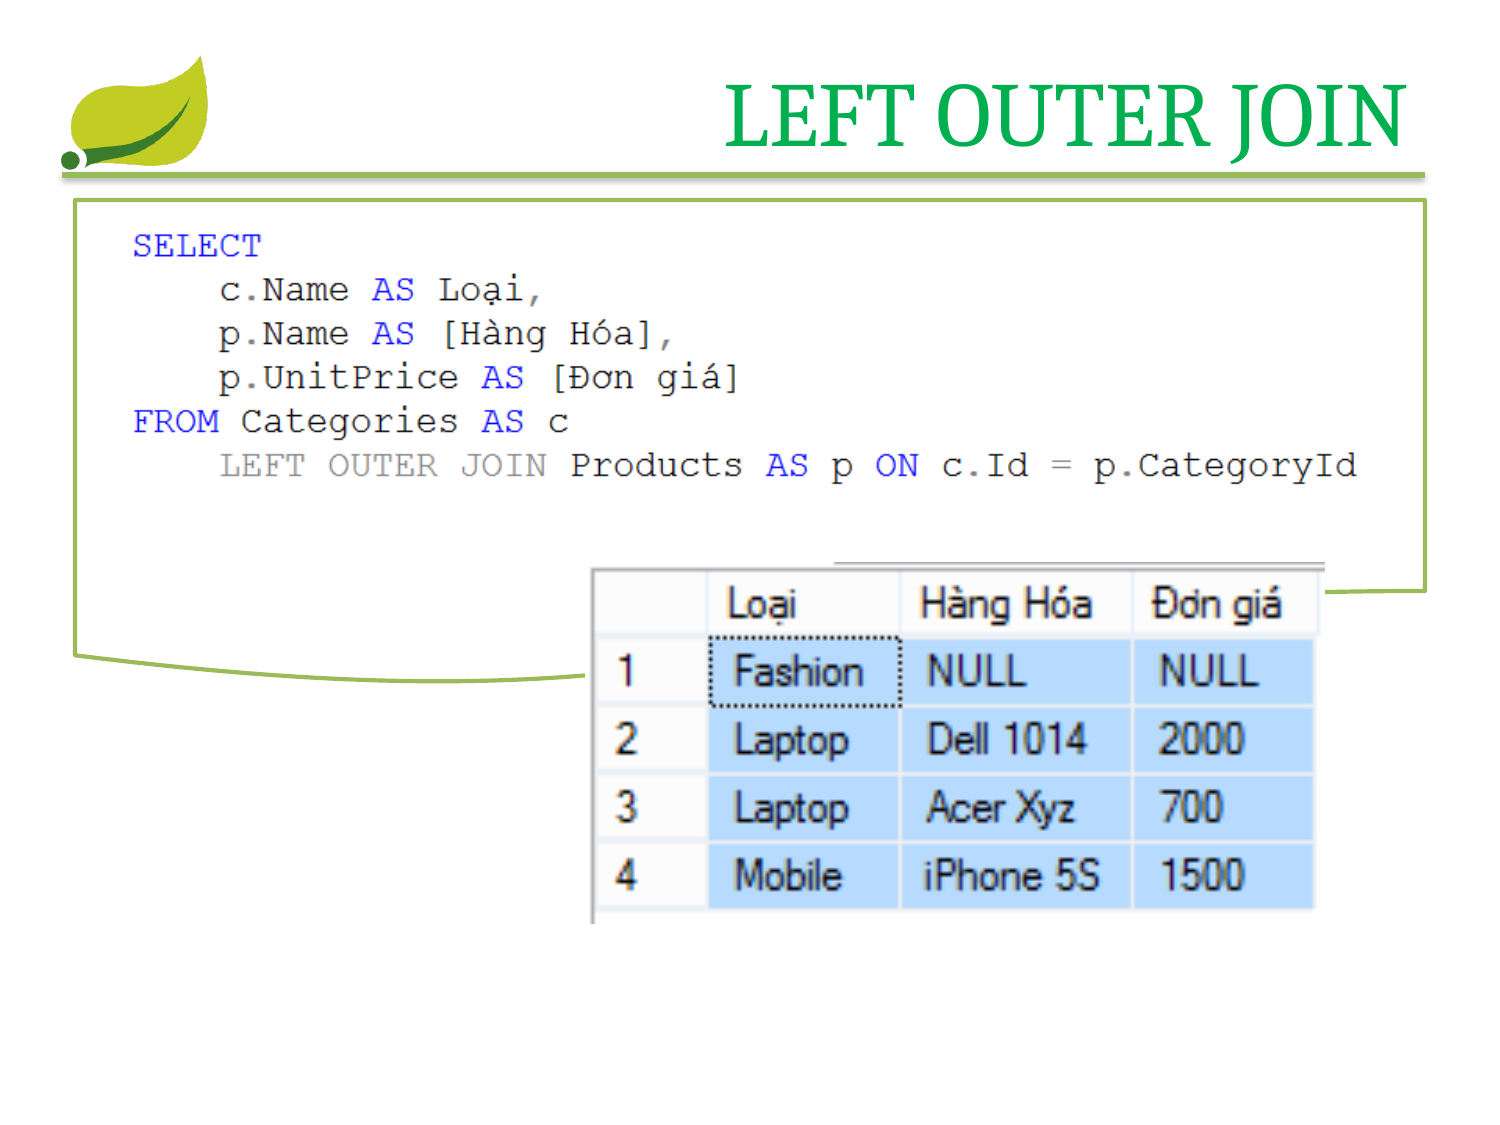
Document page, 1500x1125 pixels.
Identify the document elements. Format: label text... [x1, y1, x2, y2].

title LEFT OUTER JOIN [217, 45, 1425, 175]
picture [585, 562, 1326, 924]
text_box [72, 197, 1428, 684]
picture [130, 230, 1365, 492]
picture [50, 49, 217, 175]
